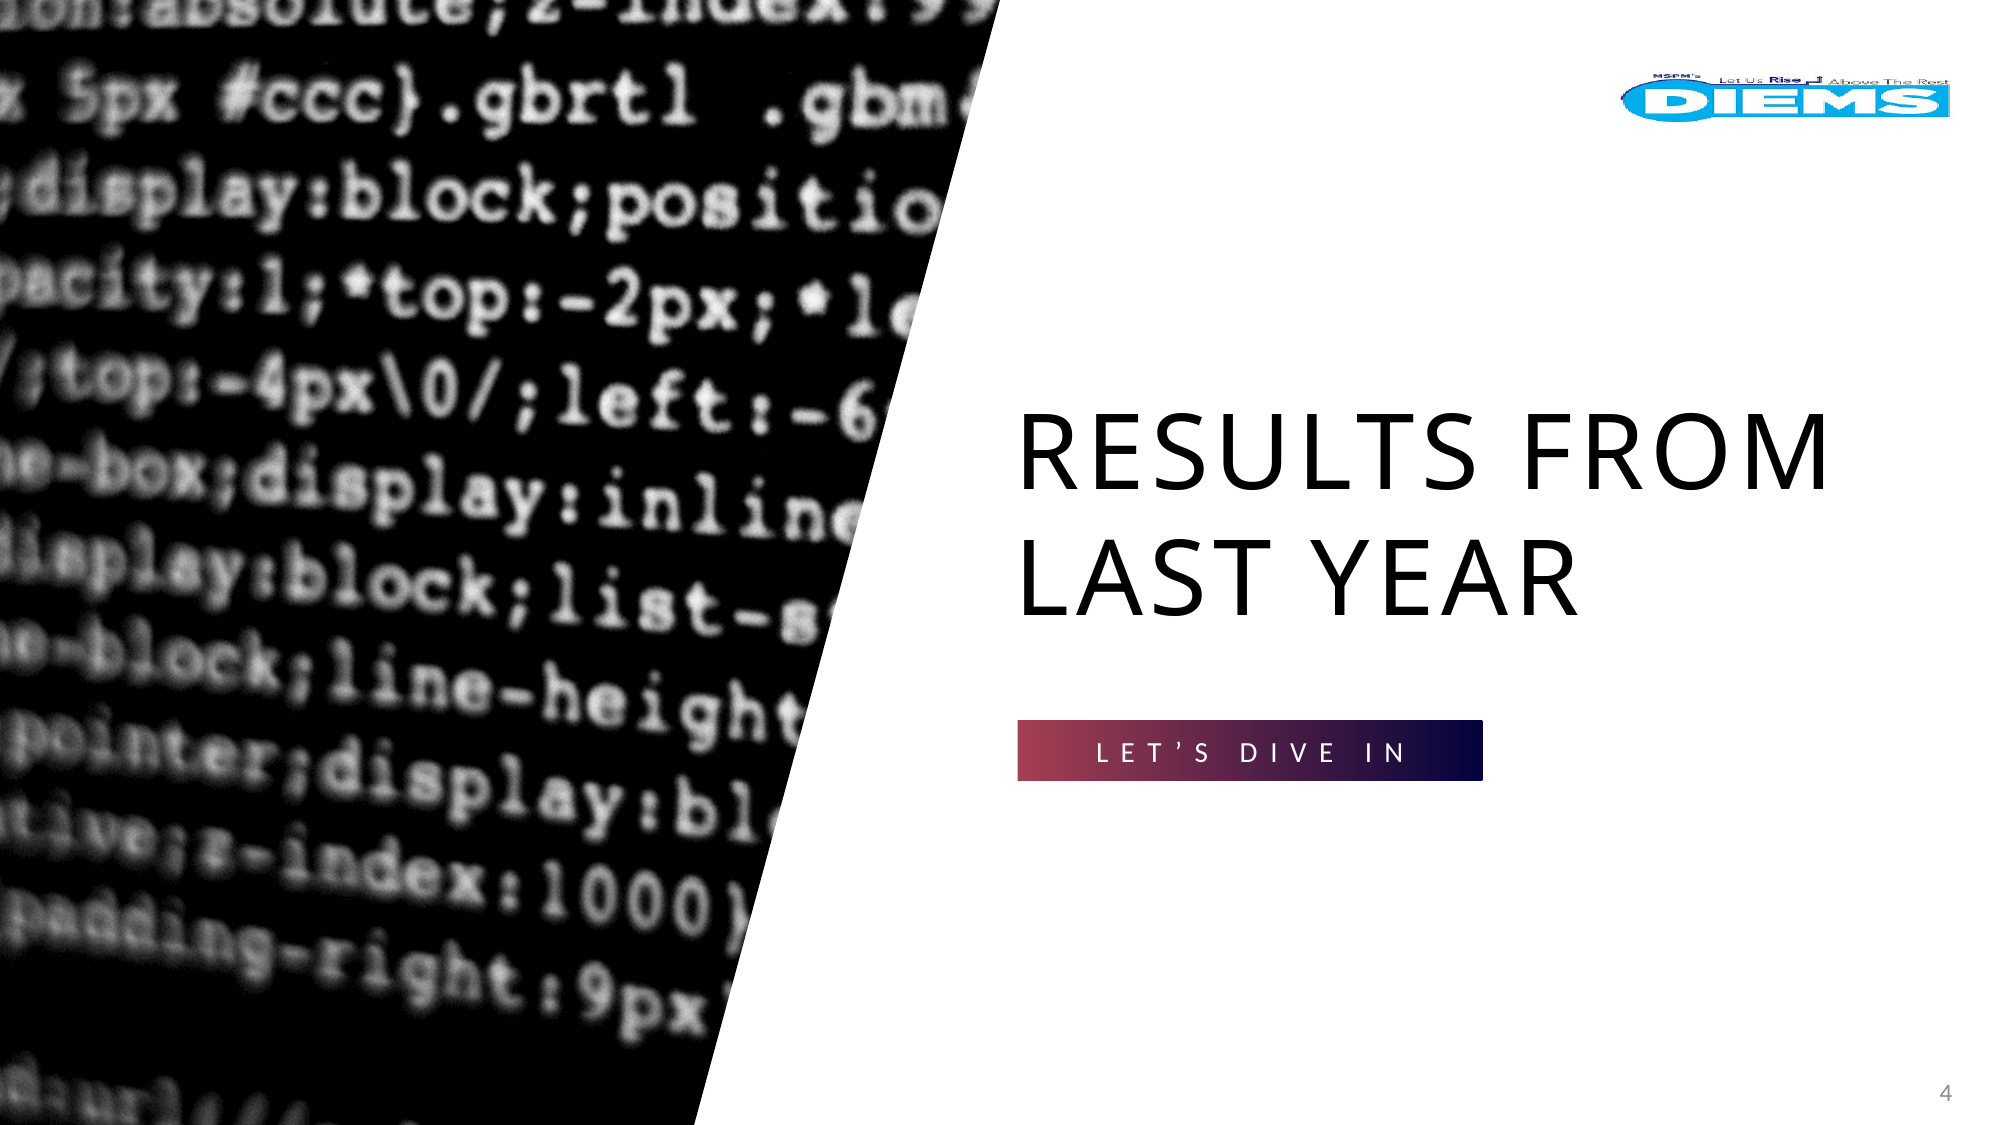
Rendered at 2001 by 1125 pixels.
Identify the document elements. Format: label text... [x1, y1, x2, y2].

picture [1611, 28, 1963, 164]
slide_number 4 [1894, 1061, 1968, 1121]
picture [0, 0, 1000, 1125]
list Let’s Dive In [1017, 720, 1483, 781]
title Results from last year [1000, 371, 1862, 644]
